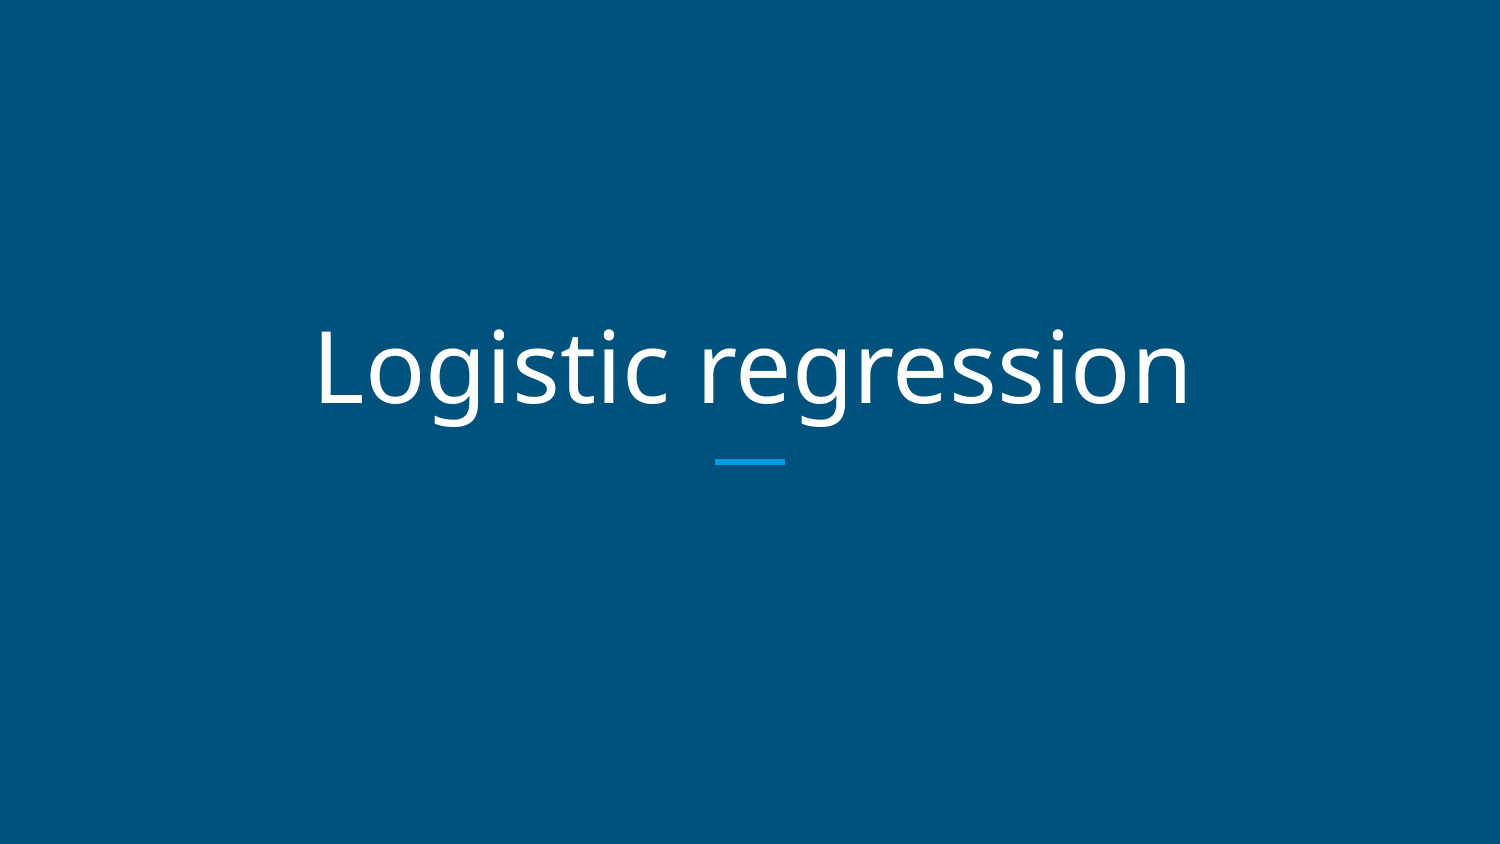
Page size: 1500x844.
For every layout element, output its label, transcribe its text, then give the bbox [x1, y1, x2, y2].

title Logistic regression [78, 289, 1428, 439]
